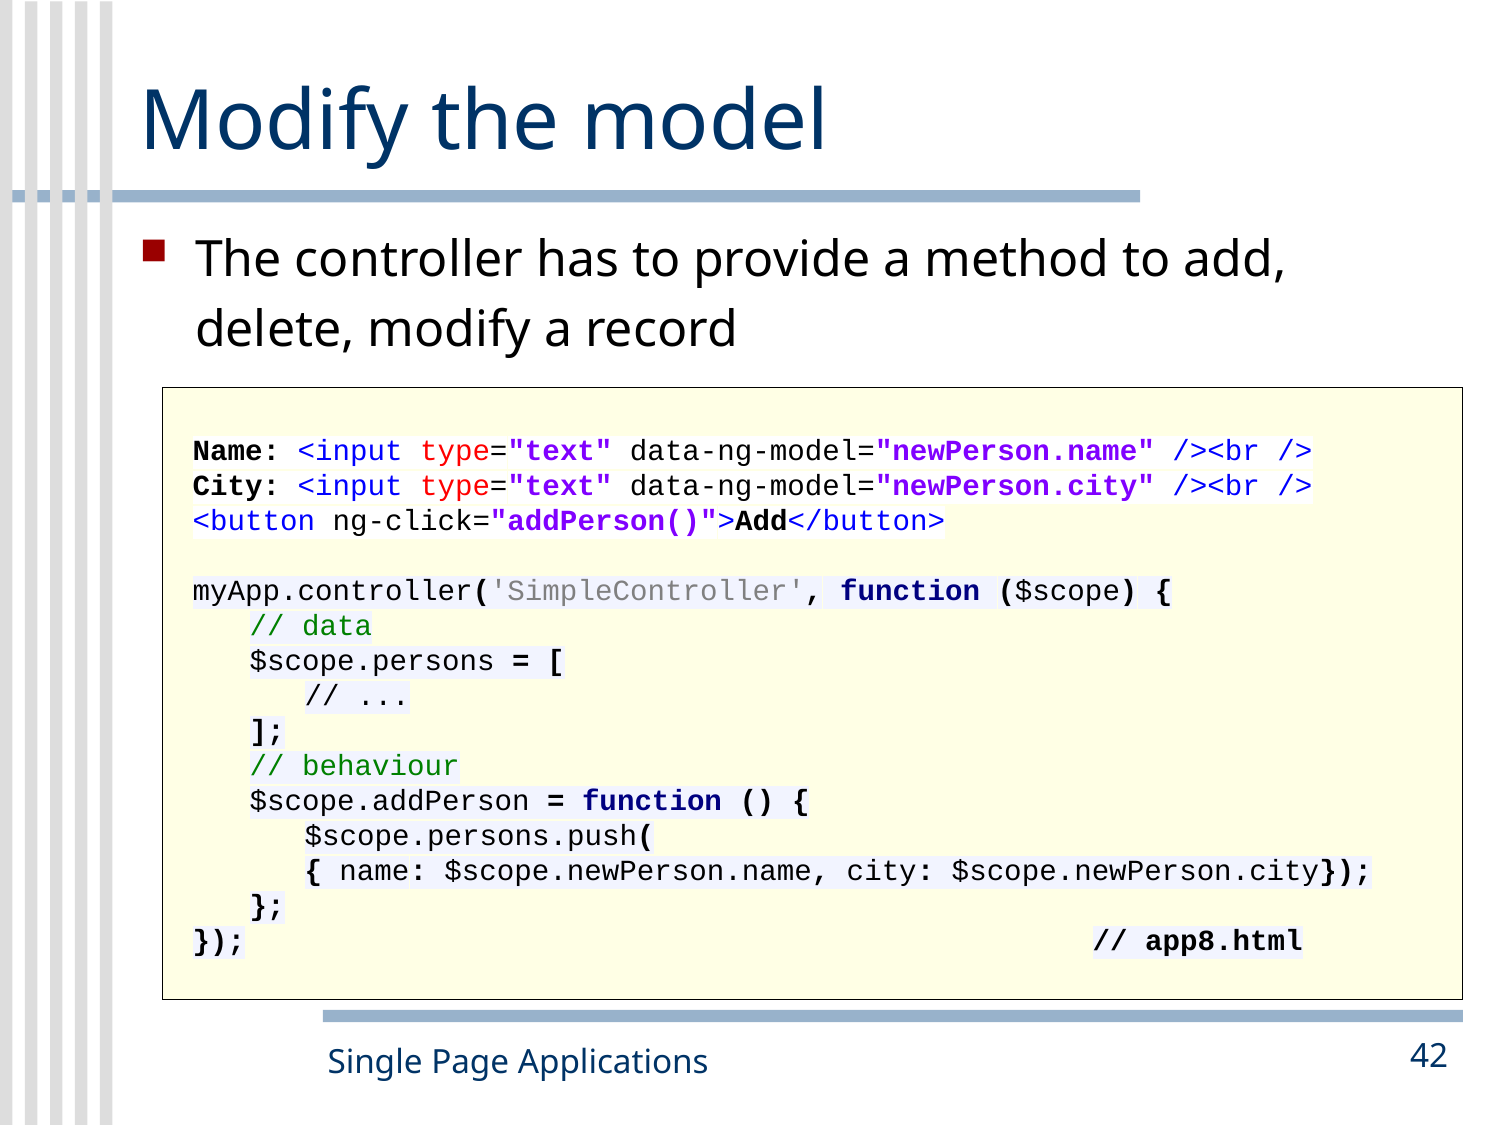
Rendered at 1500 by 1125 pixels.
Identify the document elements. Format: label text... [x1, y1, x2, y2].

title Modify the model [125, 0, 1462, 174]
text_box Reference: [188, 958, 1477, 1013]
text_box Name: <input type="text" data-ng-model="newPerson.name" /><br /> City: <input type="text" data-ng-model="newPerson.city" /><br /> <button ng-click="addPerson()">Add</button> myApp.controller('SimpleController', function ($scope) { // data $scope.persons = [ // ... ]; // behaviour $scope.addPerson = function () { $scope.persons.push( { name: $scope.newPerson.name, city: $scope.newPerson.city}); }; }); // app8.html [162, 387, 1463, 1000]
slide_number 42 [1293, 1031, 1463, 1088]
list The controller has to provide a method to add, delete, modify a record [125, 207, 1462, 950]
footer Single Page Applications [312, 1031, 1281, 1088]
